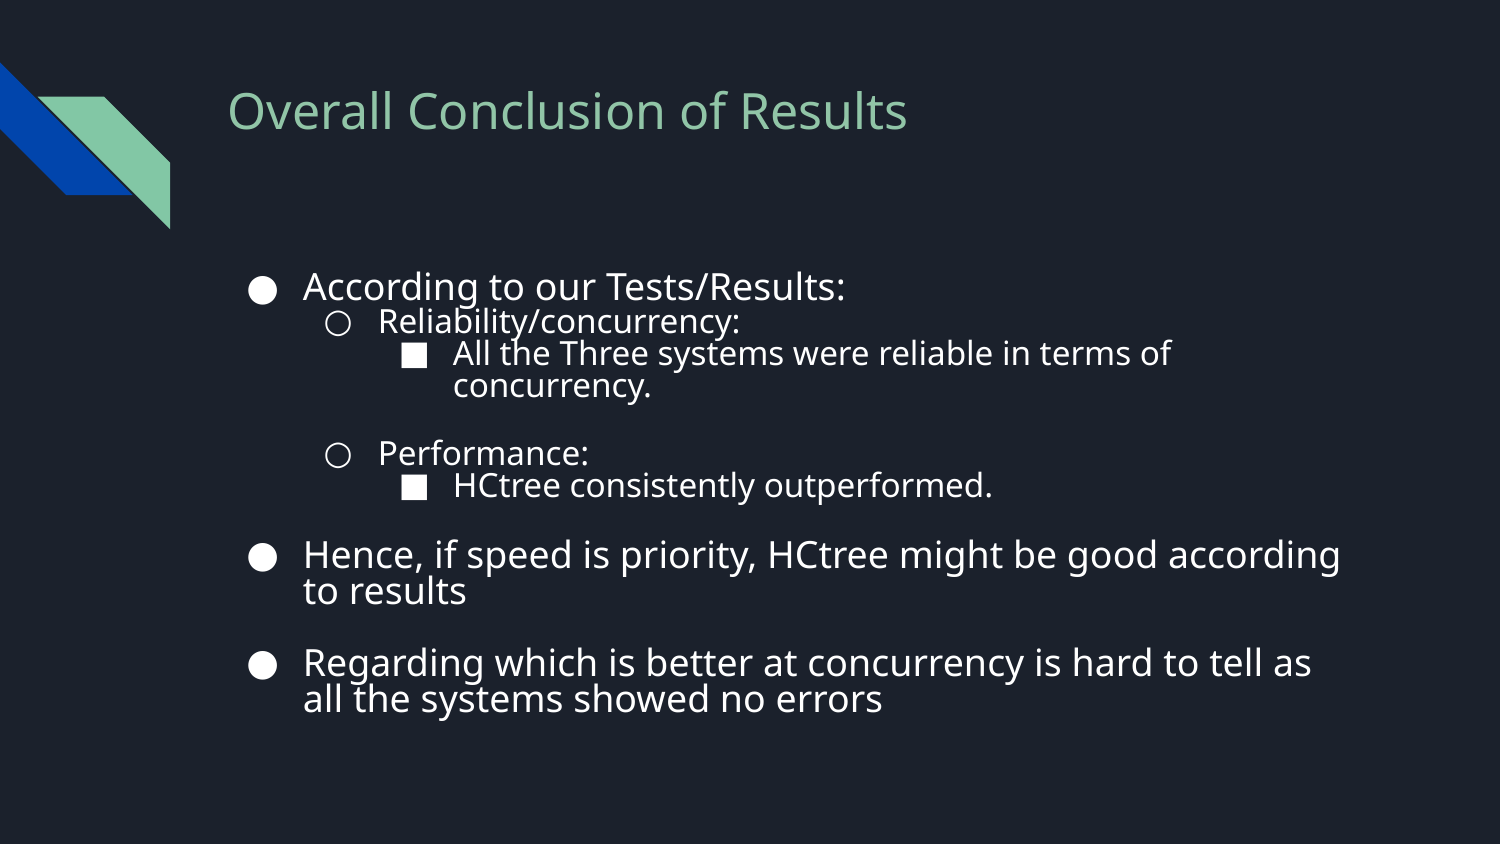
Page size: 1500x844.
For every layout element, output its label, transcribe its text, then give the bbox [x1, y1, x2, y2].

title Overall Conclusion of Results [212, 64, 1368, 215]
list According to our Tests/Results: Reliability/concurrency: All the Three systems were reliable in terms of concurrency. Performance: HCtree consistently outperformed. Hence, if speed is priority, HCtree might be good according to results Regarding which is better at concurrency is hard to tell as all the systems showed no errors [212, 257, 1368, 735]
